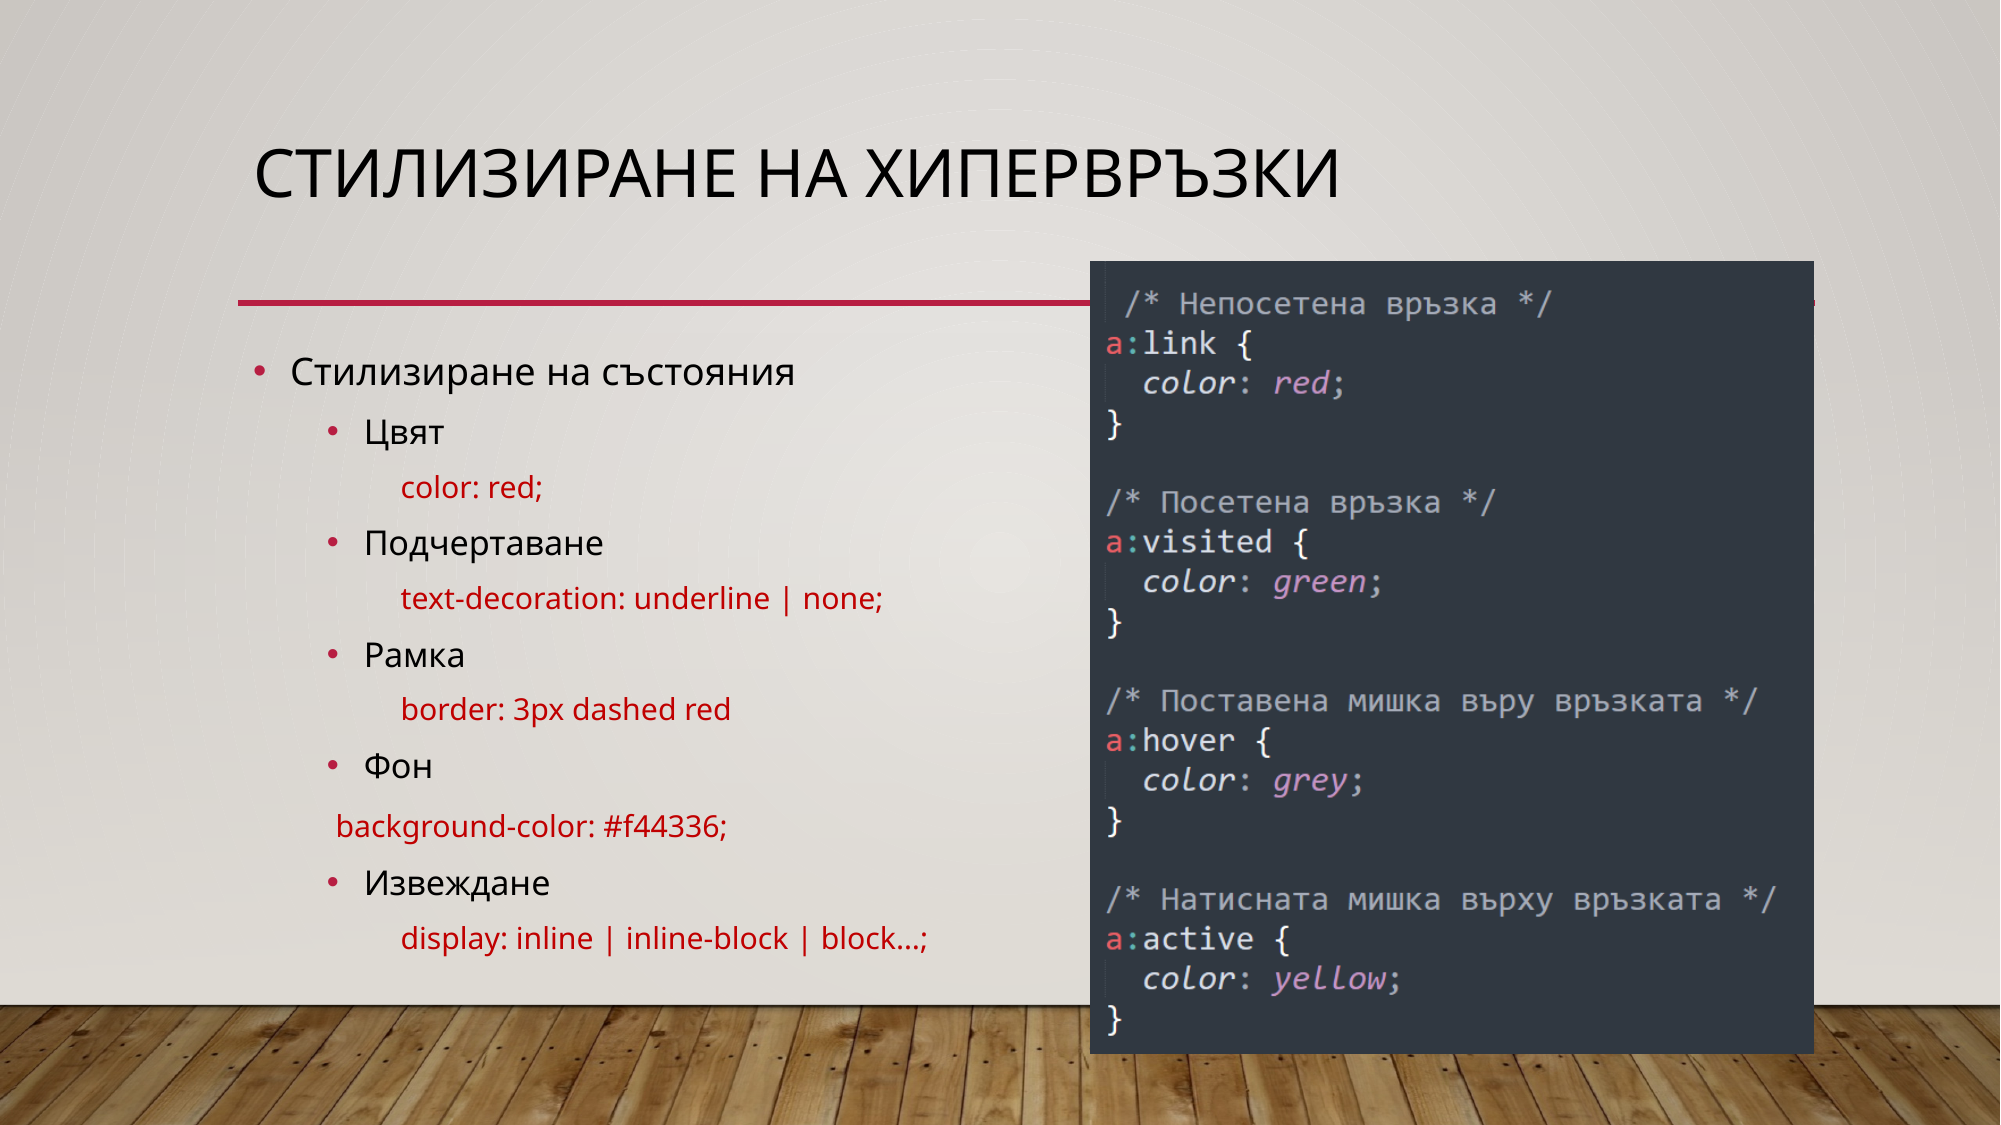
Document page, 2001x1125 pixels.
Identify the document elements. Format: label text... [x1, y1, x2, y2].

title СТилизиране на ХИПЕРВРЪЗКИ [238, 131, 1814, 305]
picture [0, 261, 2000, 1125]
list Стилизиране на състояния Цвят color: red; Подчертаване text-decoration: underline | none; Рамка border: 3px dashed red Фон background-color: #f44336; Извеждане display: inline | inline-block | block…; [238, 330, 1090, 966]
